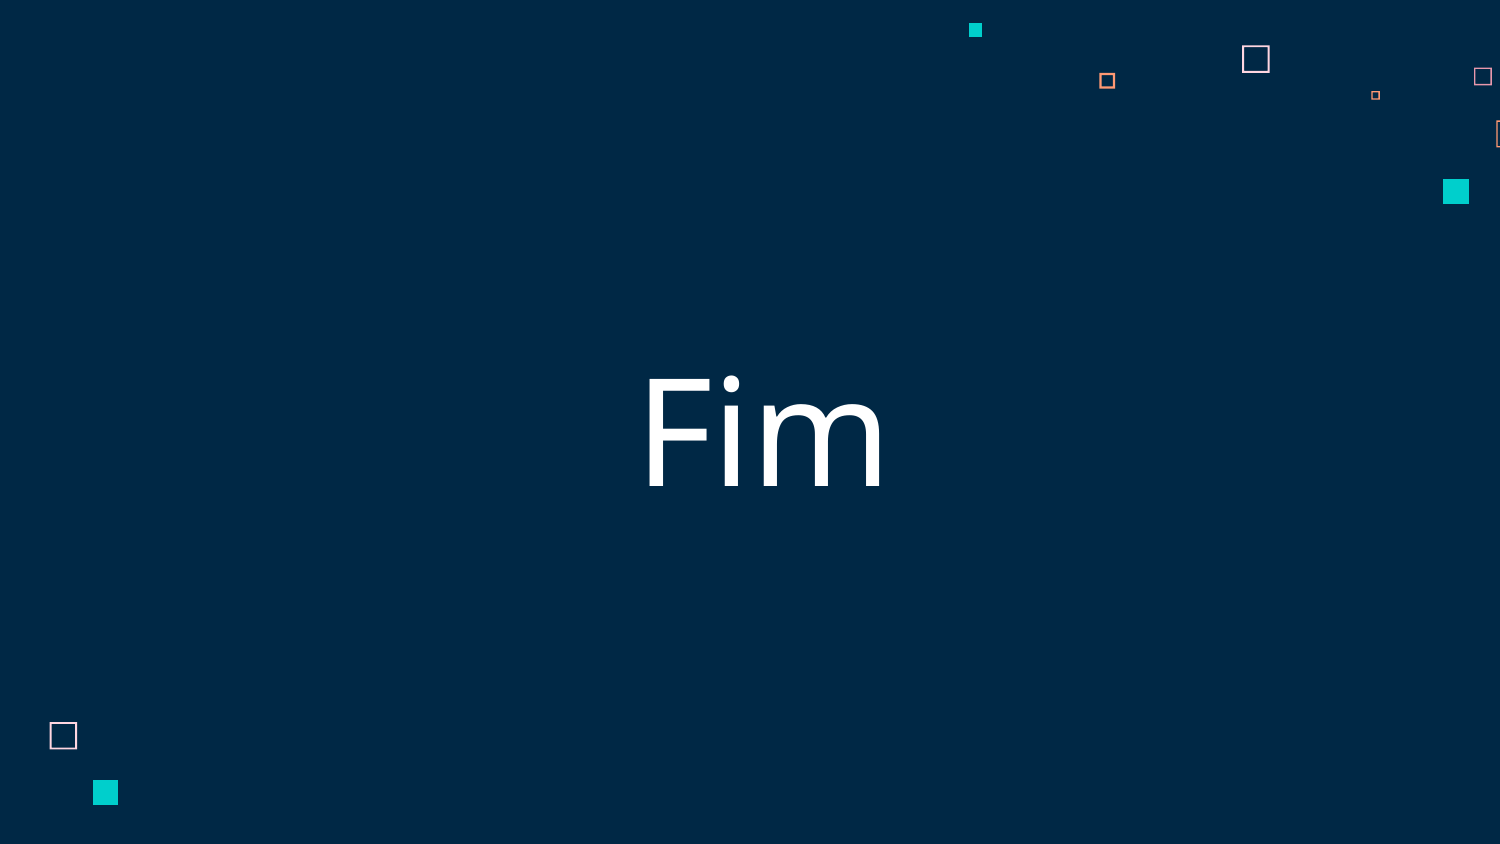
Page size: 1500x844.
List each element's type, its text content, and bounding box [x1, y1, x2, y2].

title Fim [620, 76, 914, 532]
